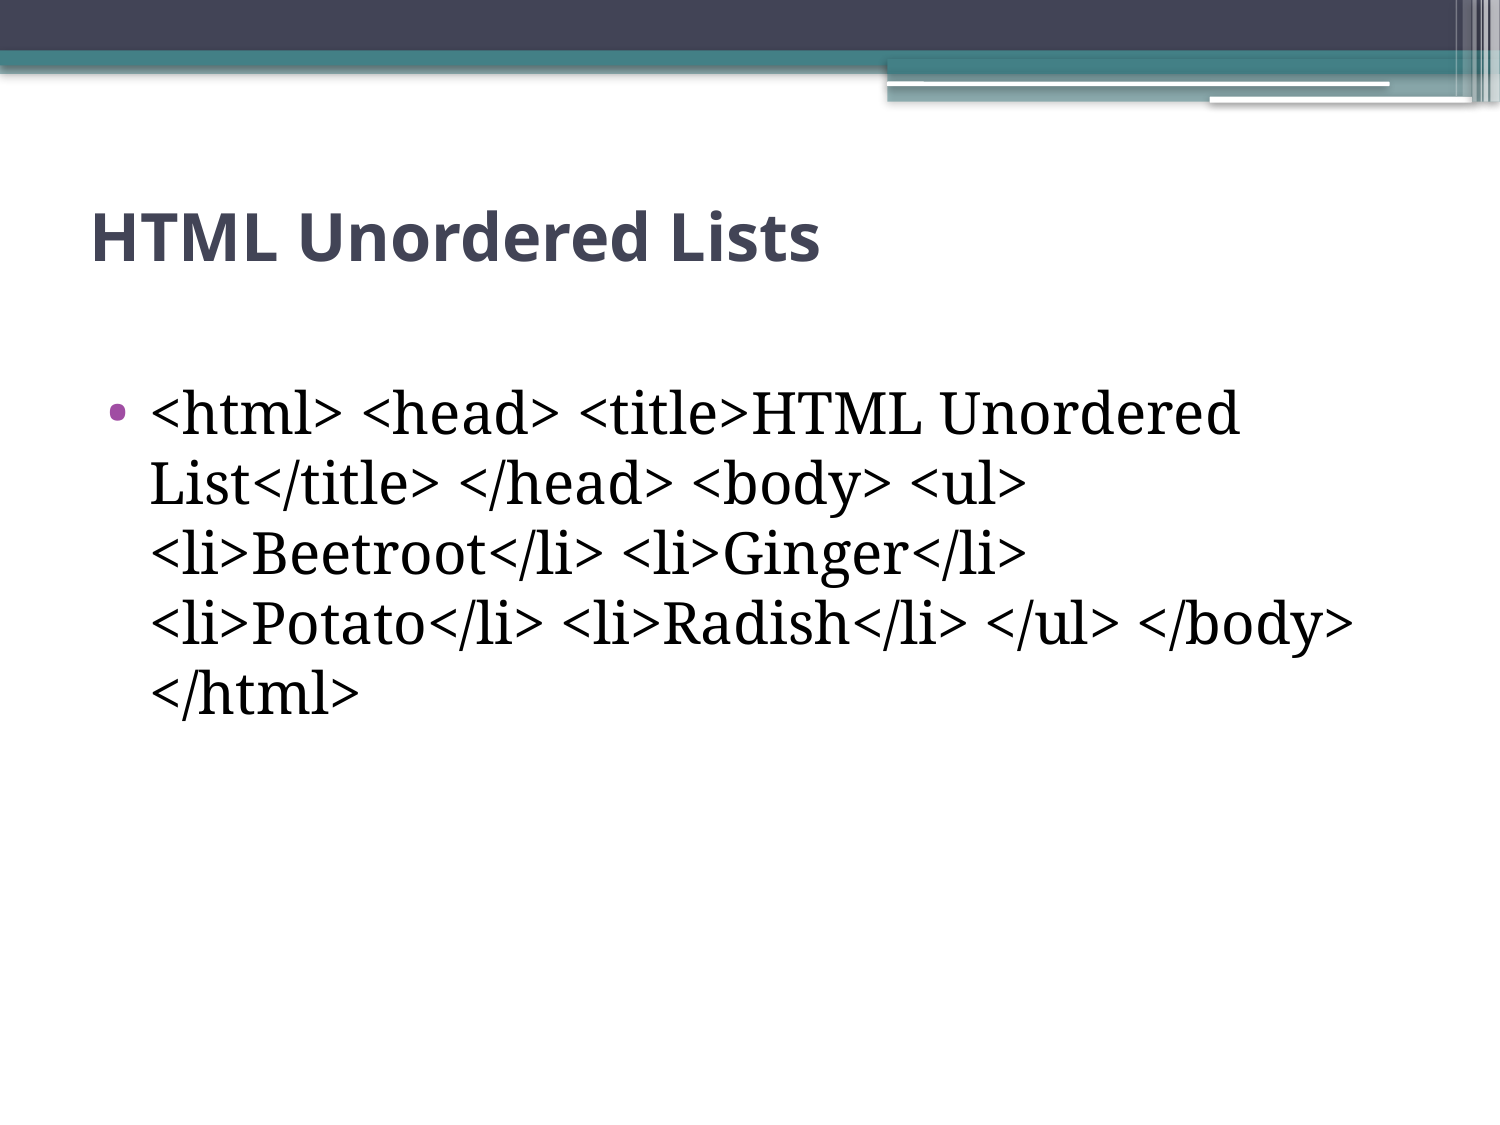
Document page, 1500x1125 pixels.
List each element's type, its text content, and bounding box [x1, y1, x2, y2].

list <html> <head> <title>HTML Unordered List</title> </head> <body> <ul> <li>Beetroot</li> <li>Ginger</li> <li>Potato</li> <li>Radish</li> </ul> </body> </html> [75, 368, 1425, 1079]
title HTML Unordered Lists [75, 187, 1425, 363]
